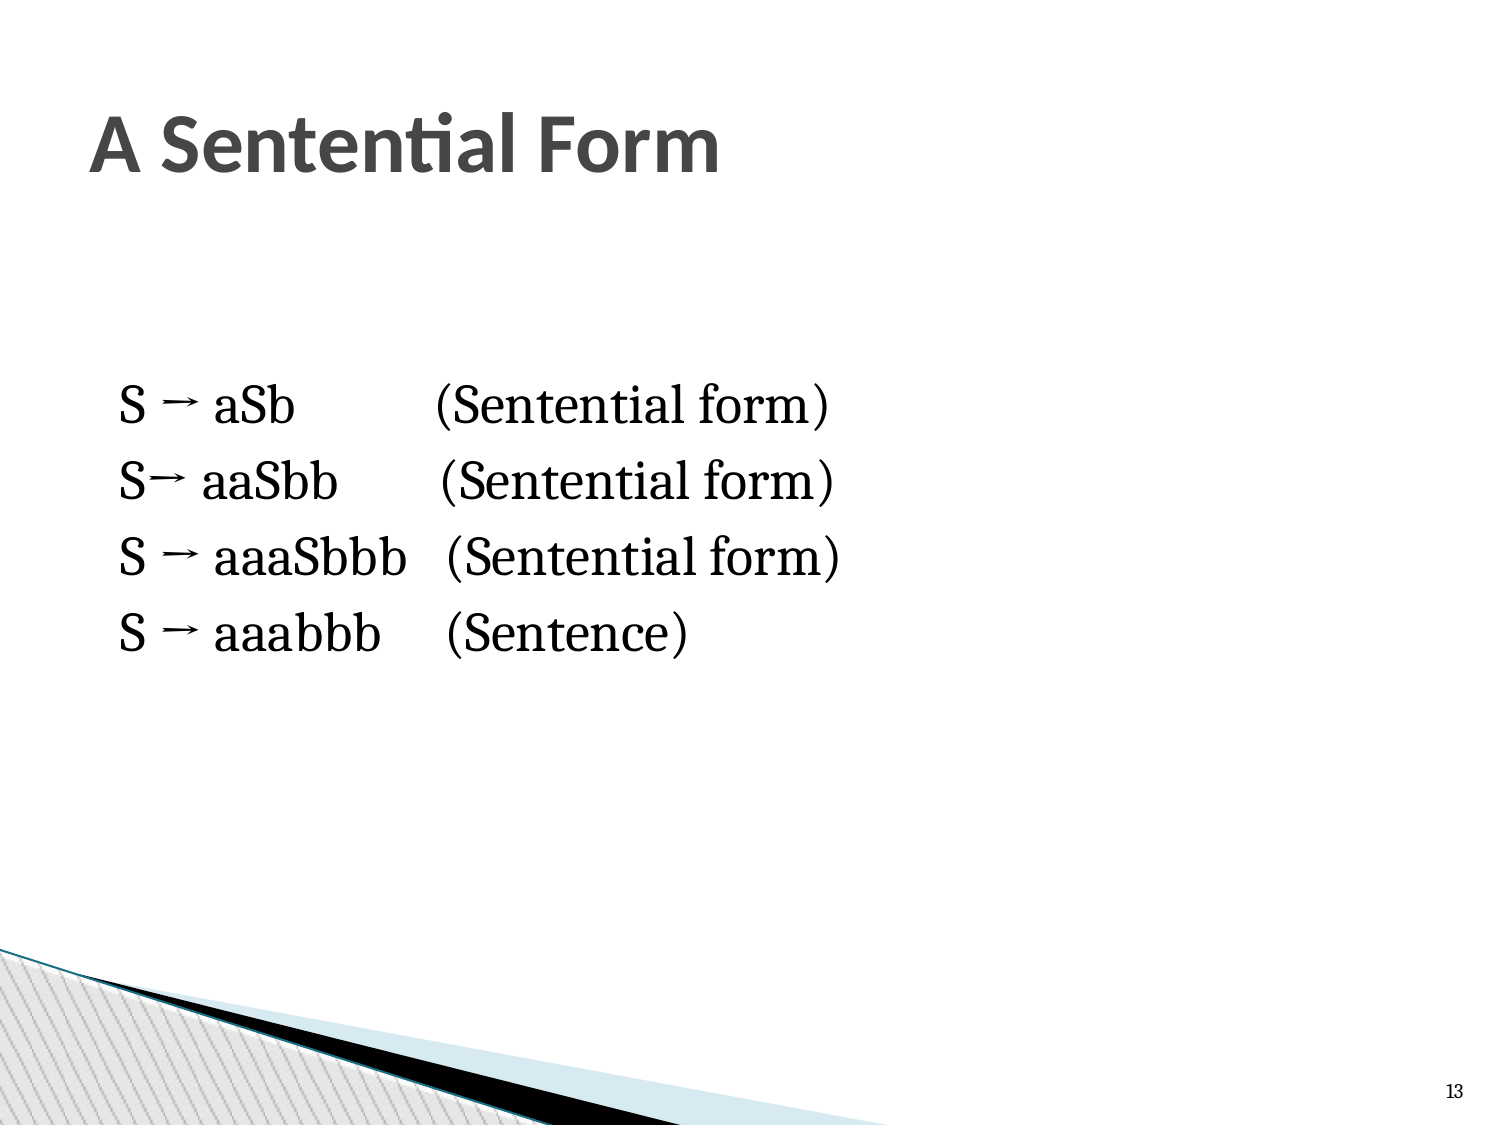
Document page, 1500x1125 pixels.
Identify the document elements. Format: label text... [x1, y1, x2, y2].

text_box A Sentential Form [74, 45, 1425, 233]
text_box S → aSb (Sentential form) S→ aaSbb (Sentential form) S → aaaSbbb (Sentential form) S → aaabbb (Sentence) [74, 233, 1425, 1050]
text_box 3 [1418, 1051, 1478, 1111]
